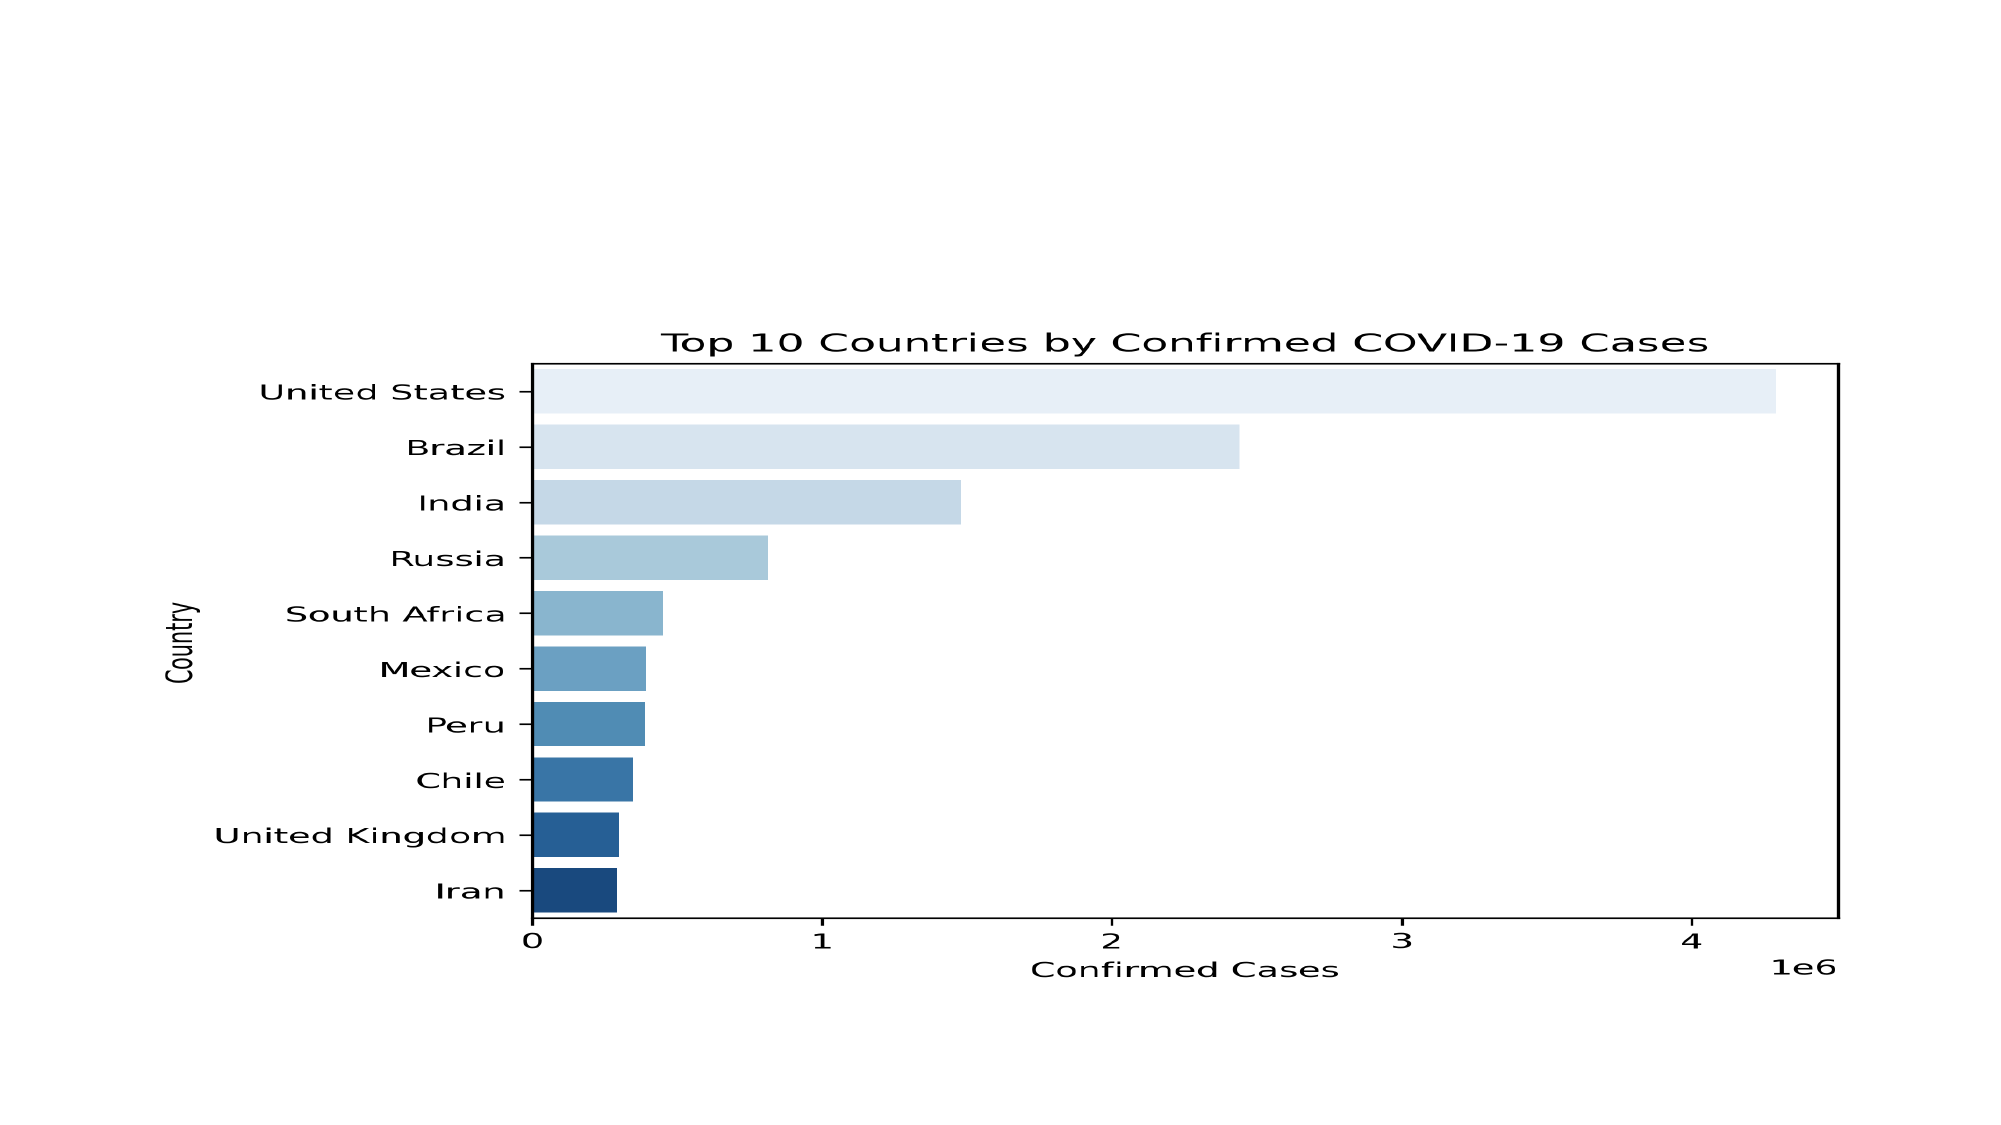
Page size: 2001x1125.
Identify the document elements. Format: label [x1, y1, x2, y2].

list [137, 316, 1863, 996]
